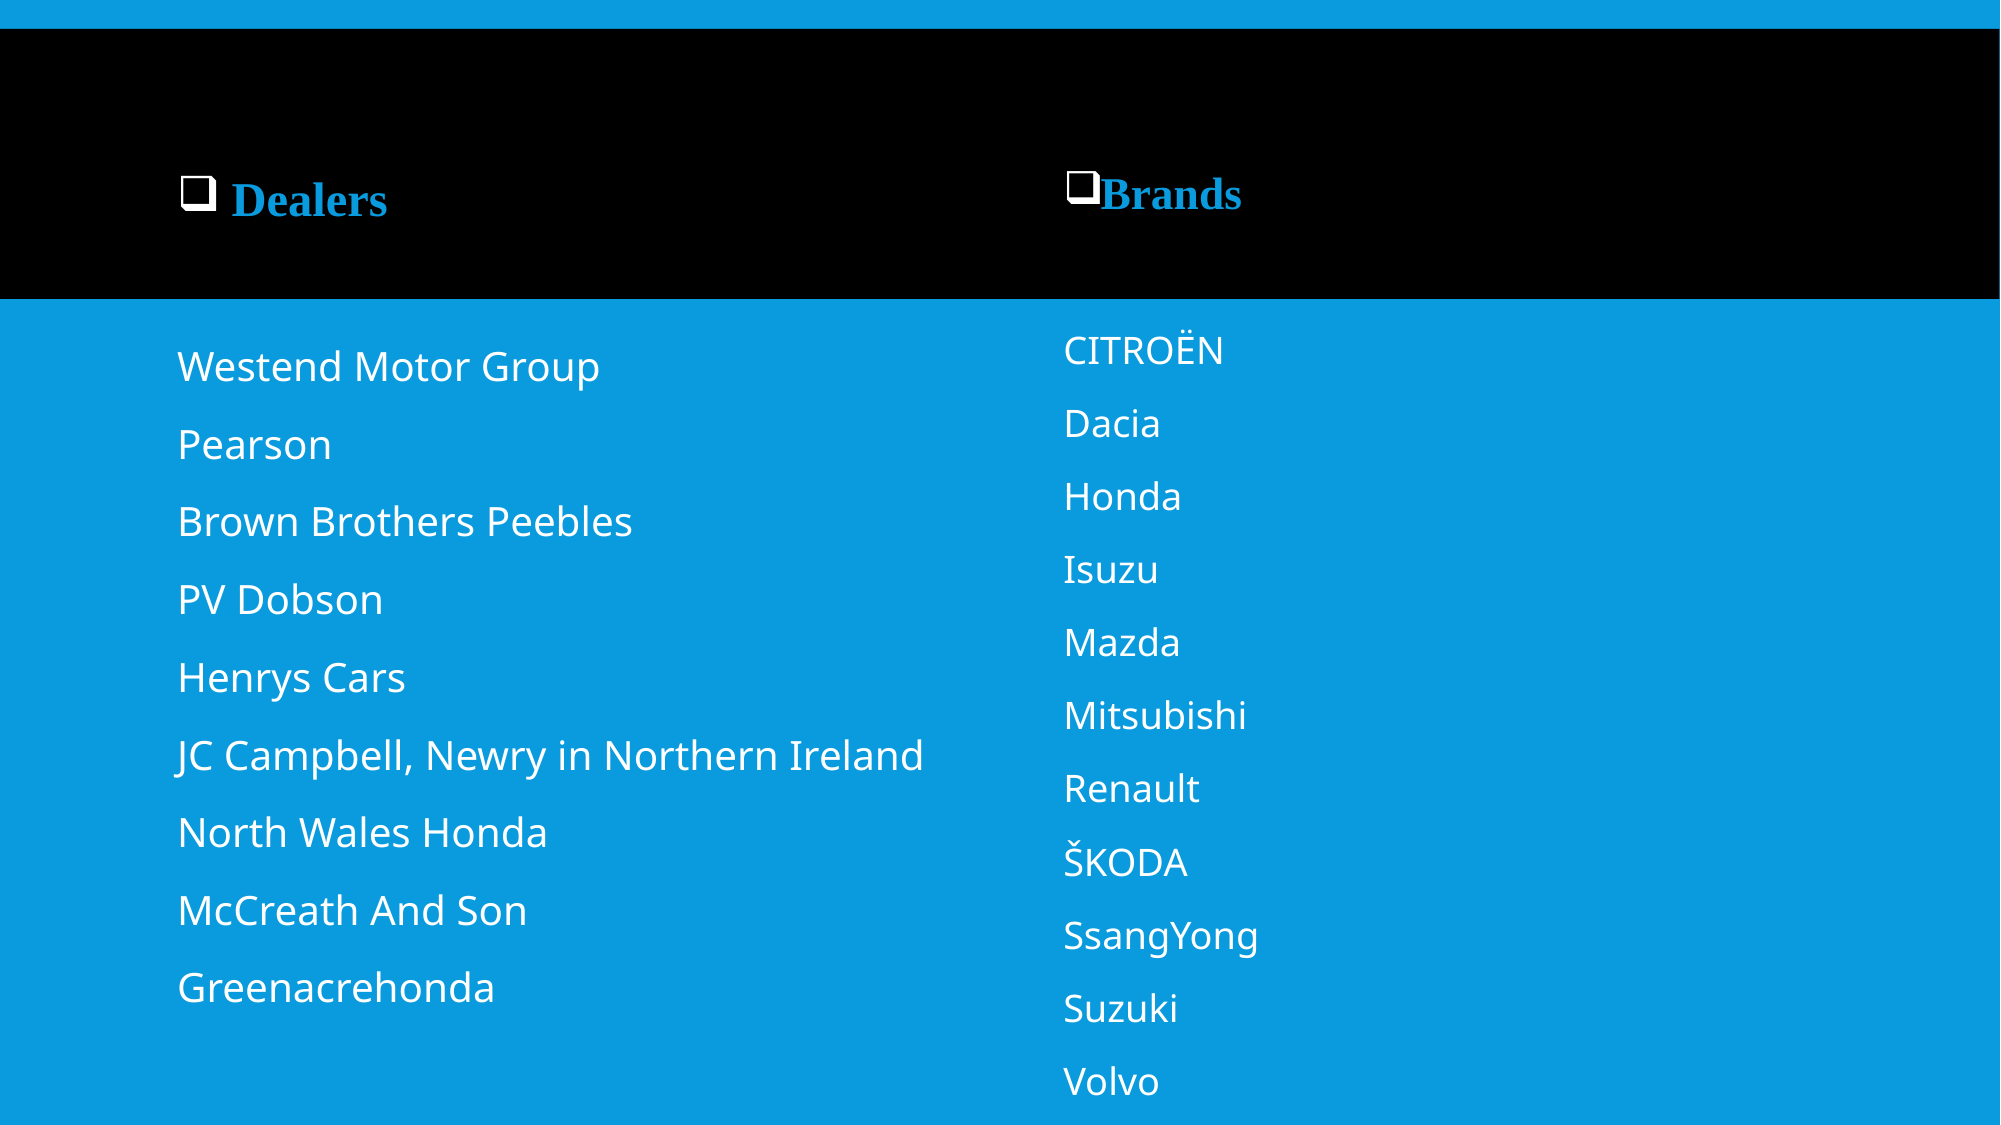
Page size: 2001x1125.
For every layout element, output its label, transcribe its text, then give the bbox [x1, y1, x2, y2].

text_box Brands CITROËN Dacia Honda Isuzu Mazda Mitsubishi Renault ŠKODA SsangYong Suzuki Volvo [1048, 166, 1807, 1122]
text_box Dealers Westend Motor Group Pearson Brown Brothers Peebles PV Dobson Henrys Cars JC Campbell, Newry in Northern Ireland North Wales Honda McCreath And Son Greenacrehonda [162, 170, 945, 1063]
